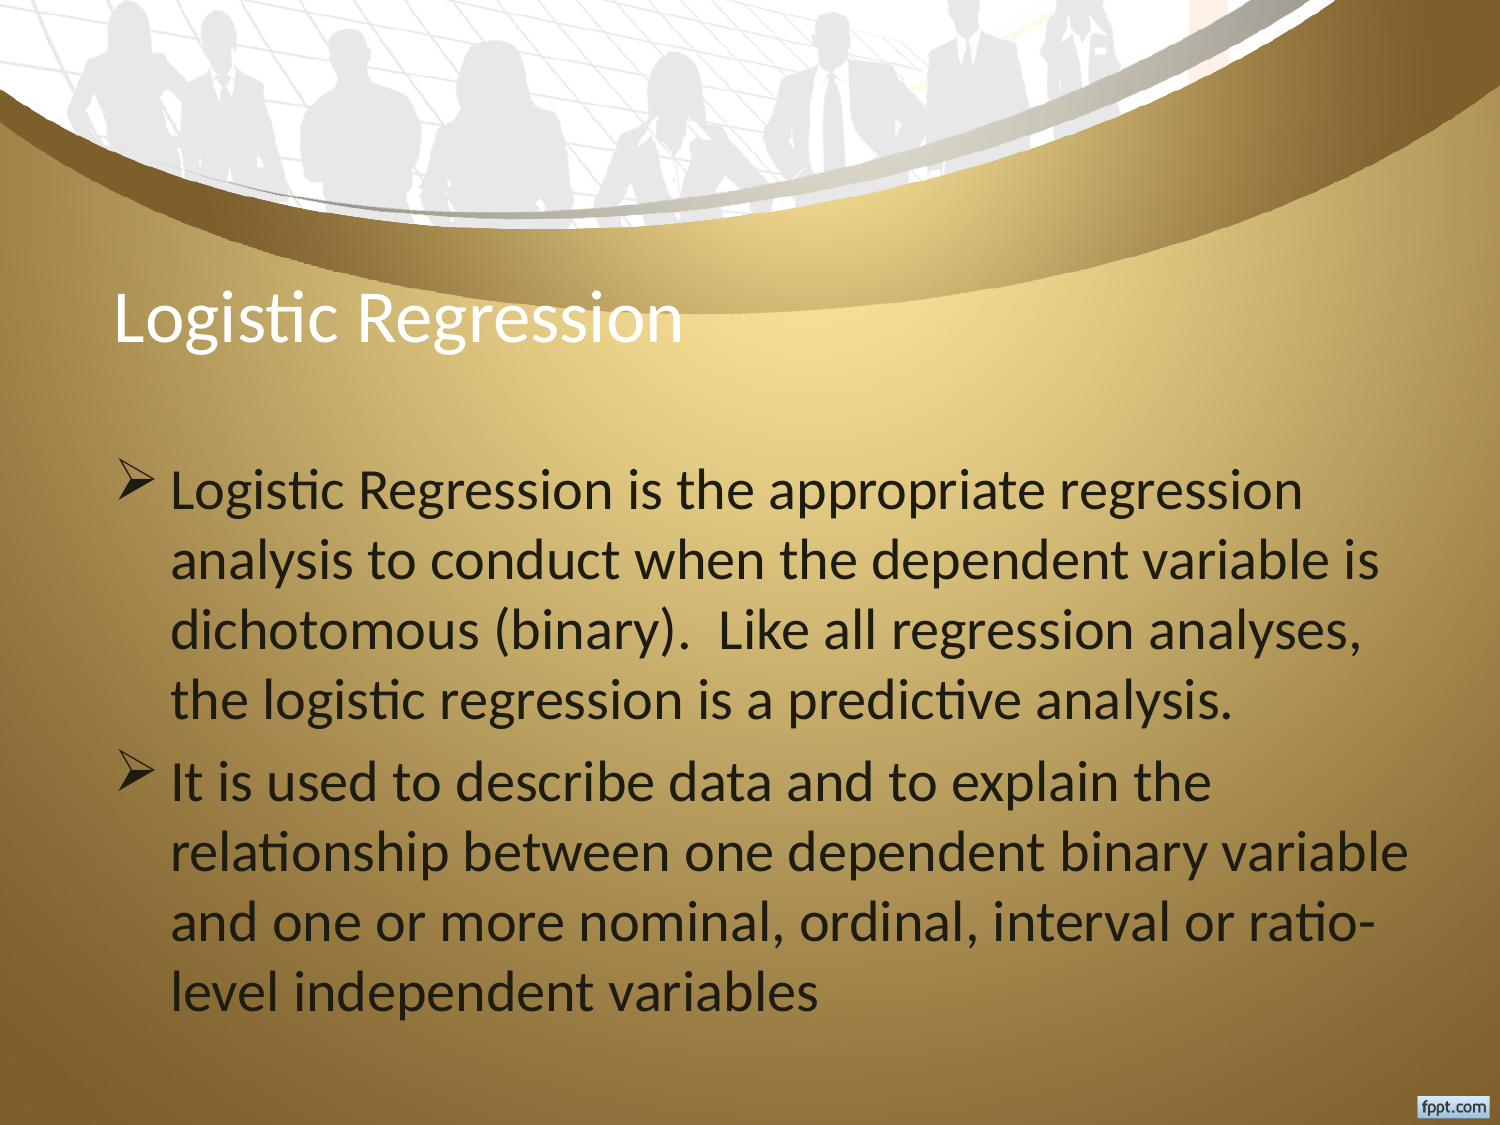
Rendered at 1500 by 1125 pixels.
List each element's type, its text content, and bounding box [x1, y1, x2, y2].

list Logistic Regression is the appropriate regression analysis to conduct when the dependent variable is dichotomous (binary). Like all regression analyses, the logistic regression is a predictive analysis. It is used to describe data and to explain the relationship between one dependent binary variable and one or more nominal, ordinal, interval or ratio-level independent variables [98, 362, 1425, 1039]
title Logistic Regression [98, 236, 1427, 388]
picture [0, 0, 1500, 1125]
